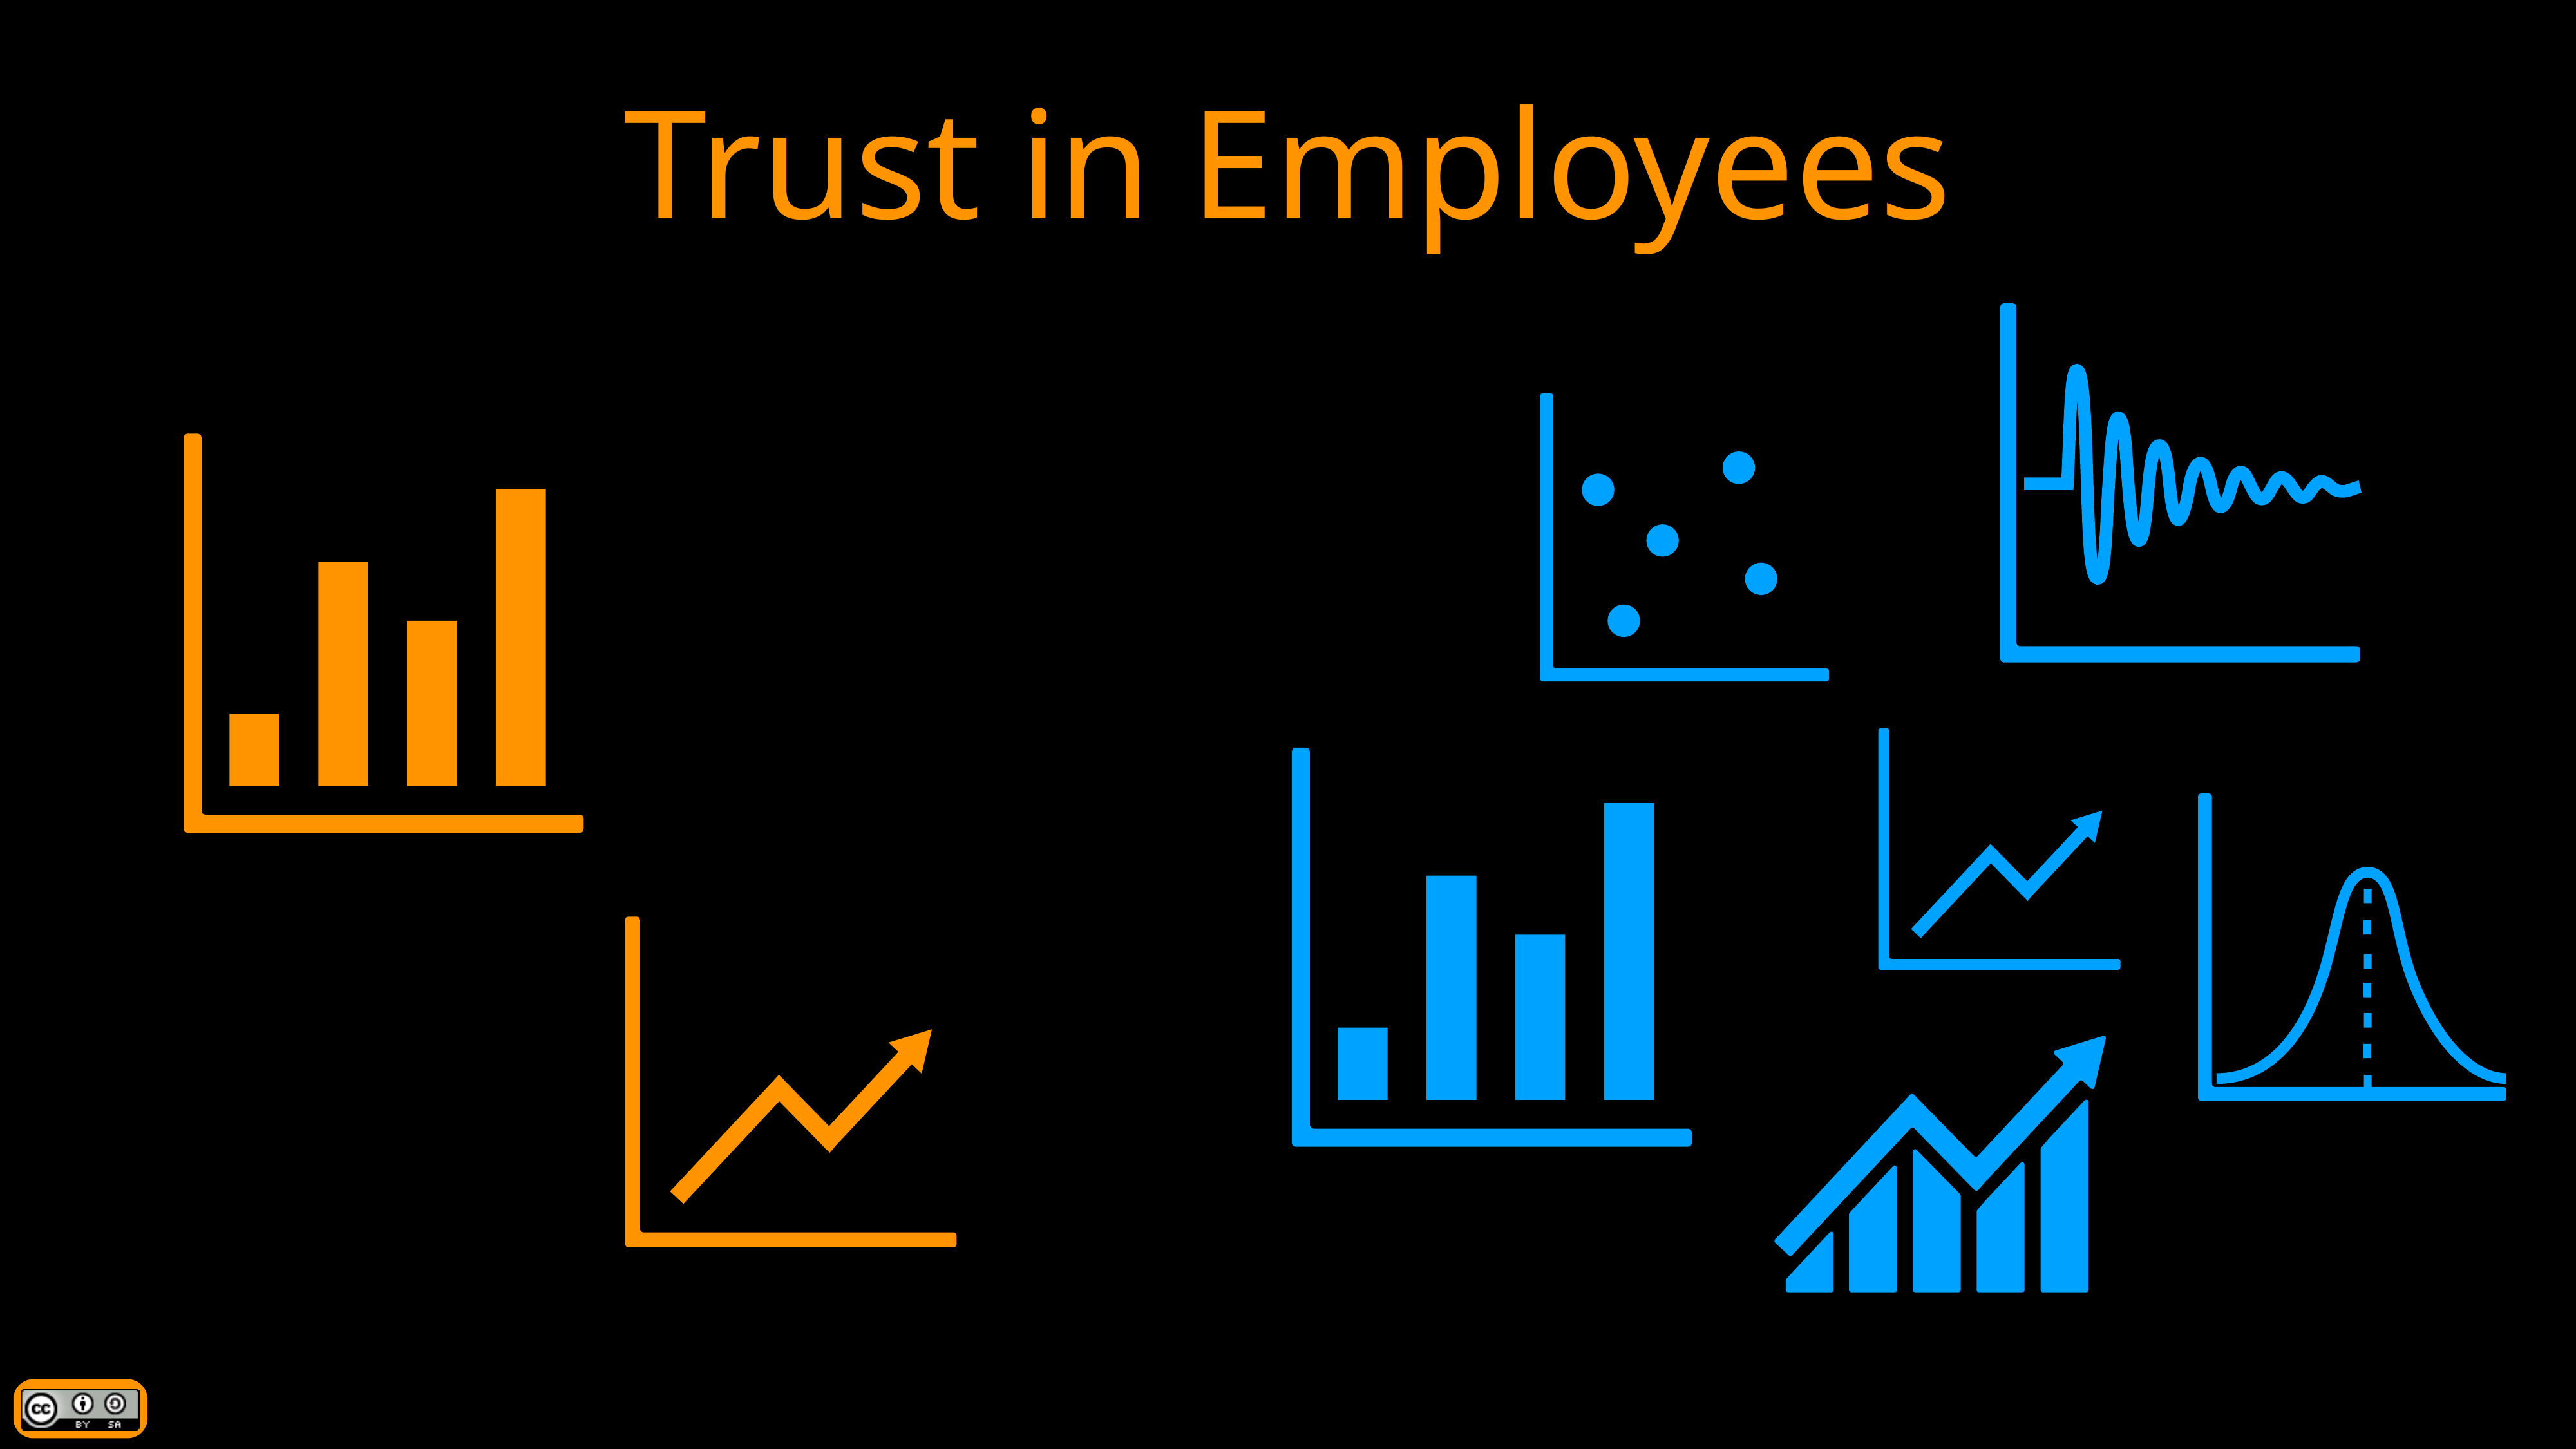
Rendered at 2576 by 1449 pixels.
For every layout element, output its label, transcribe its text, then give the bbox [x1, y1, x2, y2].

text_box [13, 1379, 148, 1439]
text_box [1291, 303, 2506, 1293]
title Trust in Employees [178, 37, 2398, 279]
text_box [183, 433, 957, 1247]
